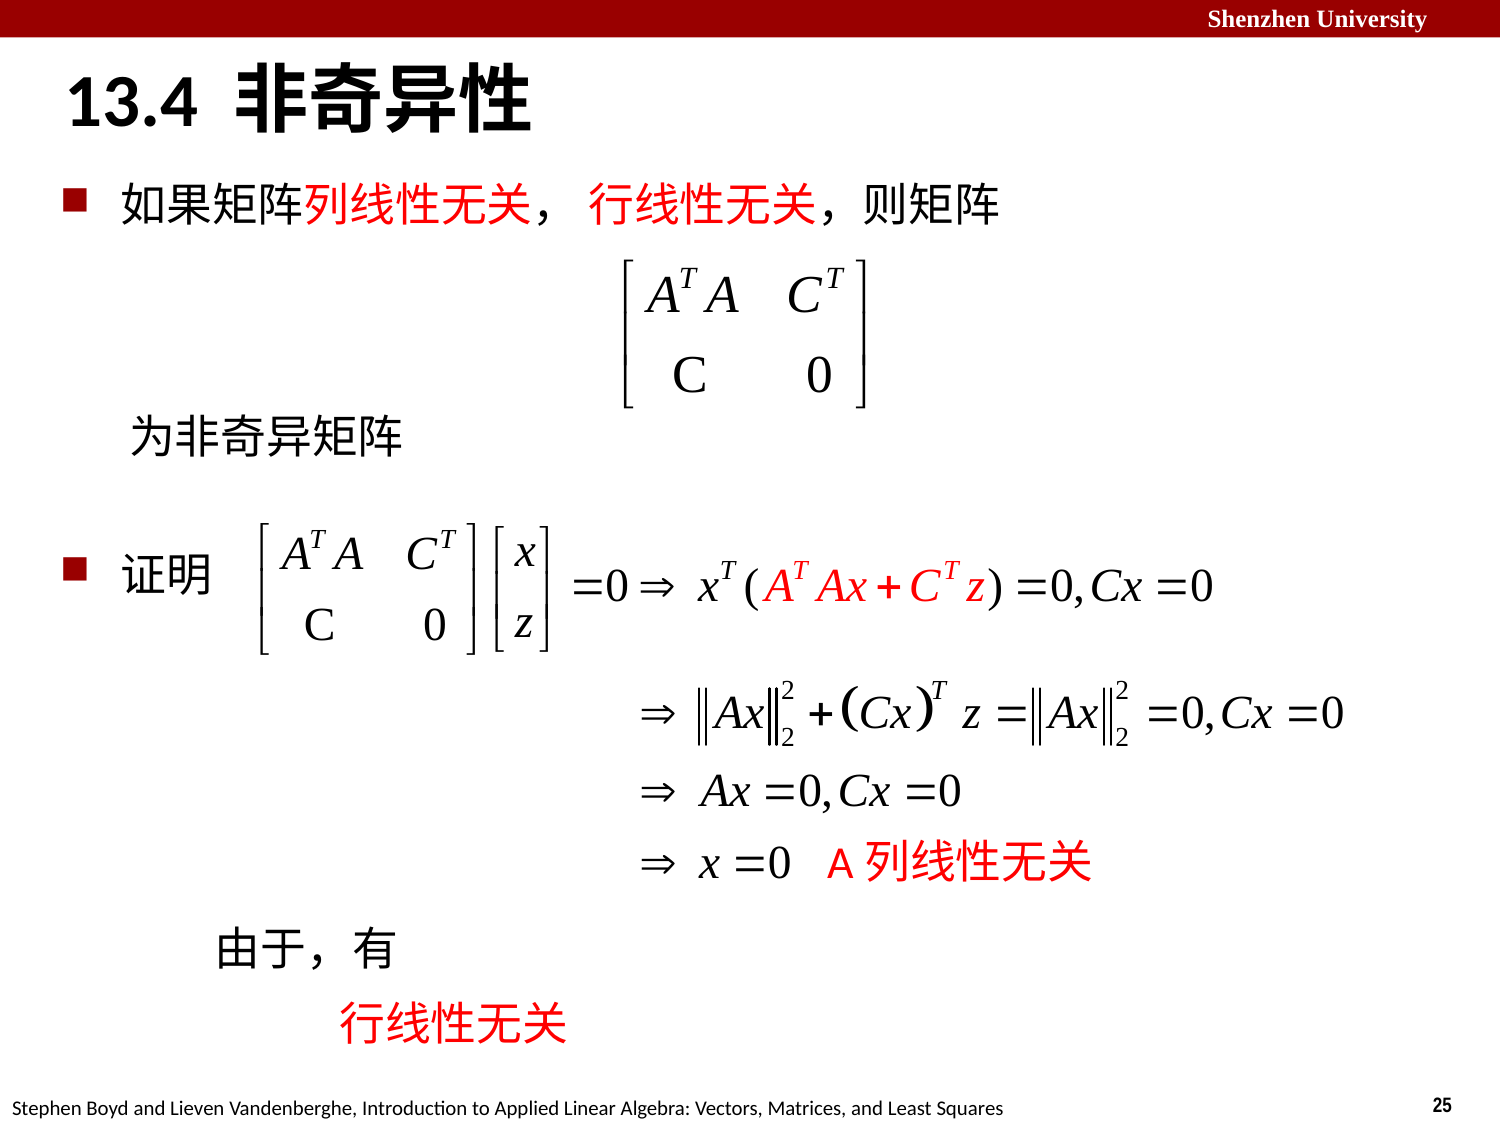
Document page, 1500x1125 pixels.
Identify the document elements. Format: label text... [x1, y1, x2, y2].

text_box 为非奇异矩阵 [62, 399, 1358, 479]
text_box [249, 512, 1354, 901]
text_box 证明 [49, 538, 244, 695]
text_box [611, 250, 889, 420]
text_box 13.4 非奇异性 [49, 43, 1296, 169]
